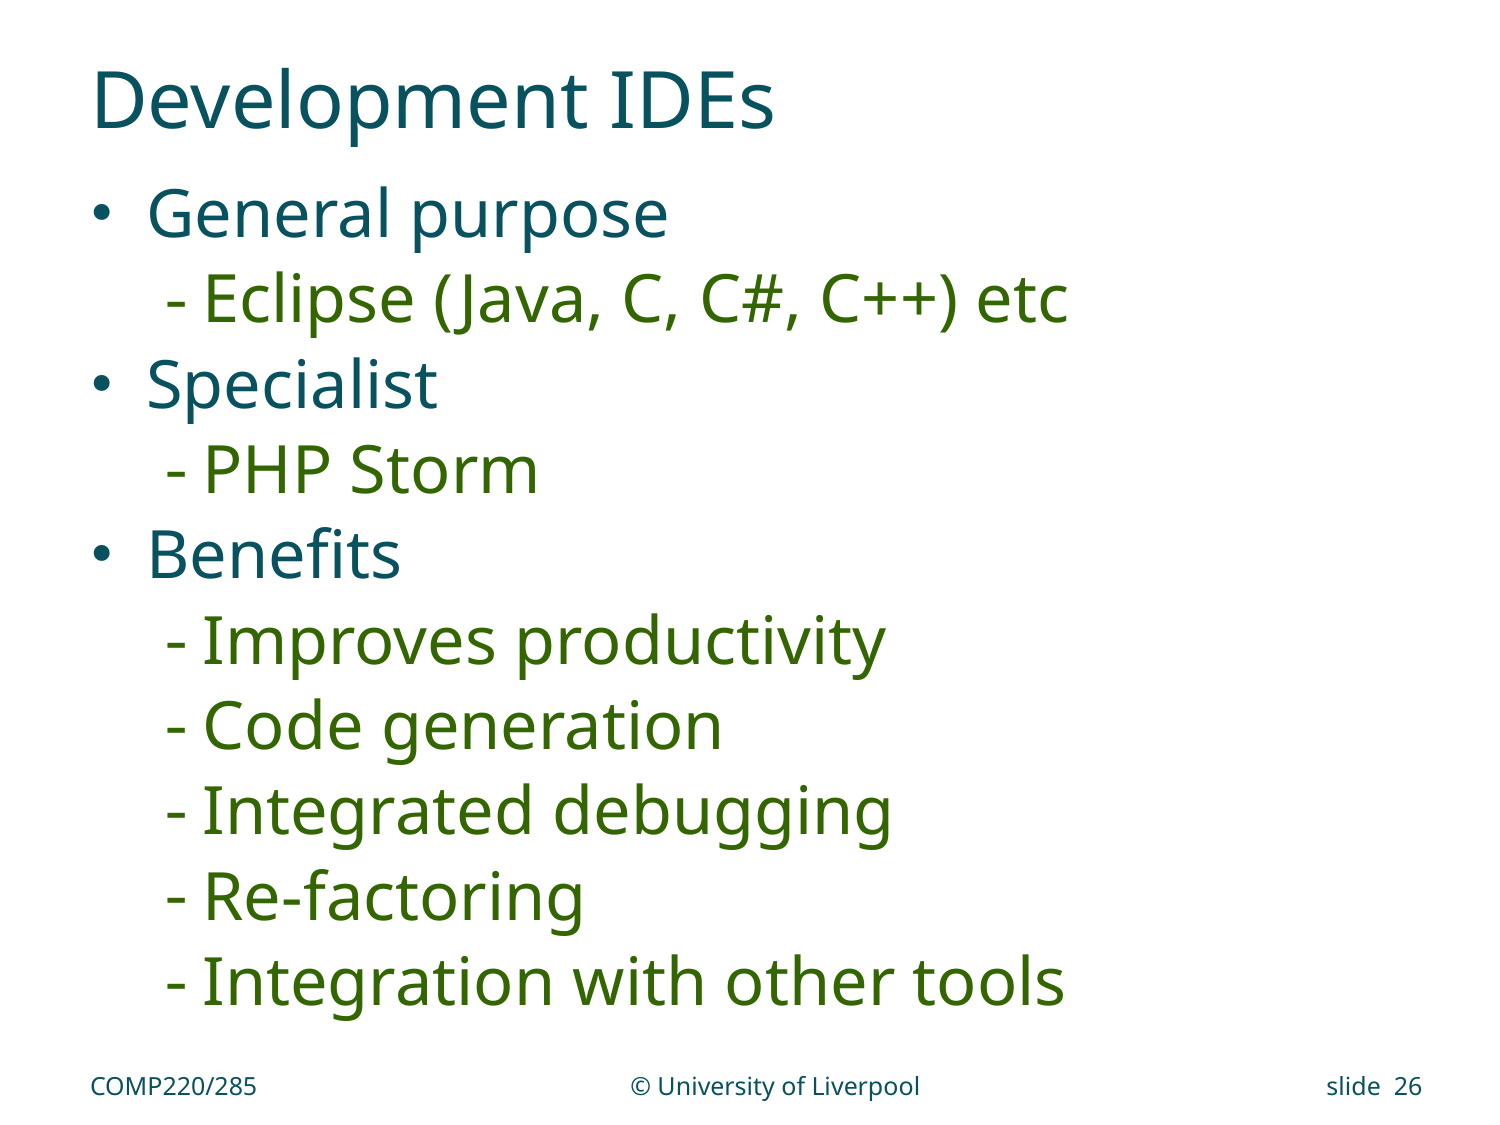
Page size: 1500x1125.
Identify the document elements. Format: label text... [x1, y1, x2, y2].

slide_number slide 26 [1212, 1062, 1438, 1113]
slide_number © University of Liverpool [600, 1062, 951, 1125]
title Development IDEs [75, 42, 1425, 152]
list General purpose Eclipse (Java, C, C#, C++) etc Specialist PHP Storm Benefits Improves productivity Code generation Integrated debugging Re-factoring Integration with other tools [75, 172, 1363, 923]
footer COMP220/285 [74, 1062, 575, 1125]
